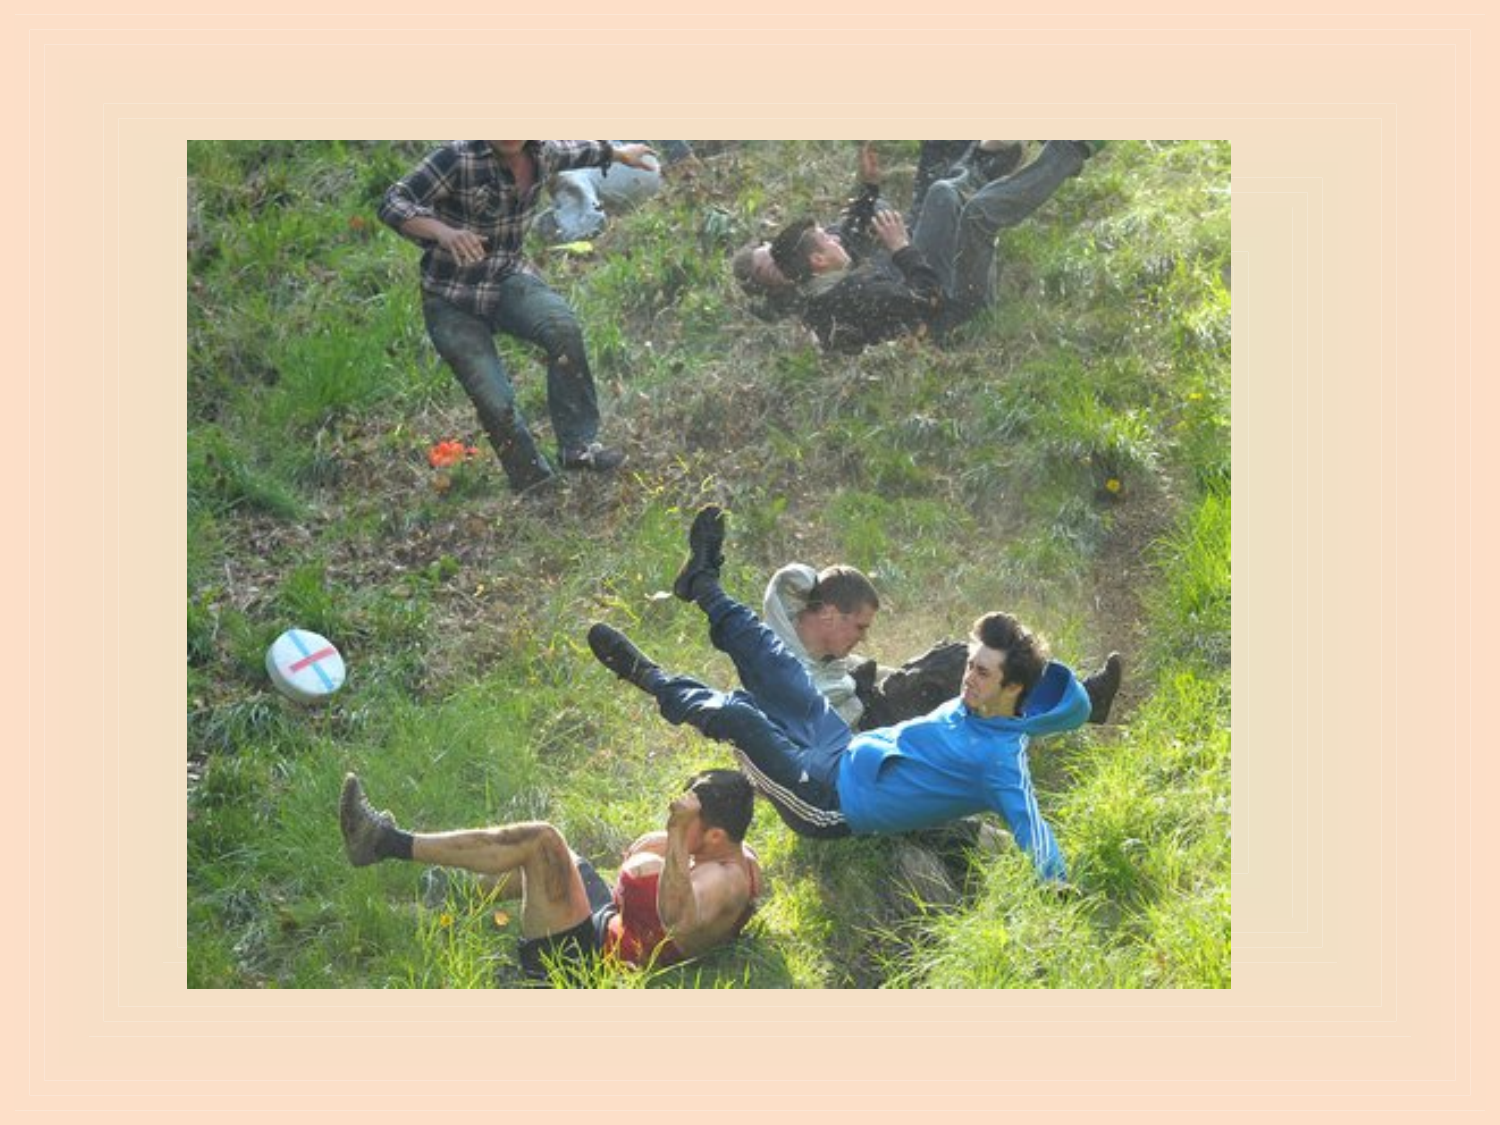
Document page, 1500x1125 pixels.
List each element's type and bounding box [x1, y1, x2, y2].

picture [187, 140, 1231, 989]
